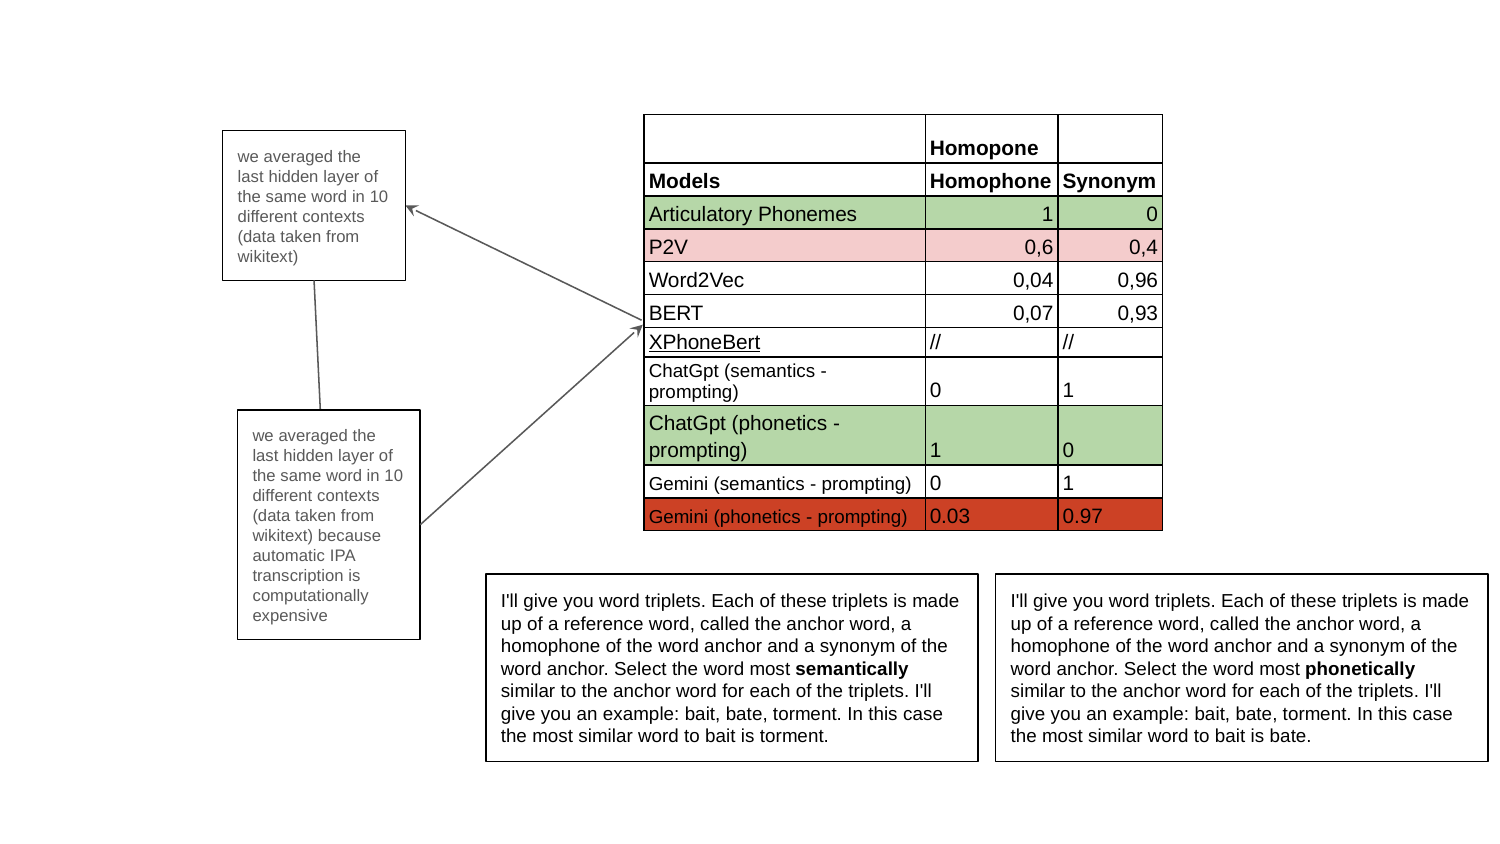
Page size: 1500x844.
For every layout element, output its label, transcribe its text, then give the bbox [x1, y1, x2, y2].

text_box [419, 324, 643, 527]
table_cell 1 [926, 406, 1057, 464]
table_cell Synonym [1059, 164, 1162, 195]
table_cell ChatGpt (semantics - prompting) [648, 358, 925, 405]
table_cell BERT [646, 295, 925, 327]
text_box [313, 281, 321, 411]
text_box I'll give you word triplets. Each of these triplets is made up of a reference word, called the anchor word, a homophone of the word anchor and a synonym of the word anchor. Select the word most semantically similar to the anchor word for each of the triplets. I'll give you an example: bait, bate, torment. In this case the most similar word to bait is torment. [485, 573, 978, 762]
table_cell 0 [926, 358, 1057, 405]
table_cell Models [645, 164, 925, 195]
table_cell 0,96 [1059, 262, 1162, 294]
table_cell 0,93 [1059, 295, 1162, 327]
table_cell 0,04 [926, 262, 1057, 294]
table_cell 0,6 [926, 230, 1057, 261]
table_header [645, 115, 925, 162]
table_header [1059, 115, 1162, 162]
table_cell 0.03 [926, 499, 1057, 530]
table_cell ChatGpt (phonetics - prompting) [648, 406, 925, 464]
table_cell 0,4 [1059, 230, 1162, 261]
text_box I'll give you word triplets. Each of these triplets is made up of a reference word, called the anchor word, a homophone of the word anchor and a synonym of the word anchor. Select the word most phonetically similar to the anchor word for each of the triplets. I'll give you an example: bait, bate, torment. In this case the most similar word to bait is bate. [995, 573, 1488, 762]
table_cell Word2Vec [647, 262, 925, 294]
table_cell 0.97 [1059, 499, 1162, 530]
table_cell P2V [647, 230, 925, 261]
table_cell 0 [1059, 406, 1162, 464]
table_cell // [926, 328, 1057, 356]
table_cell 1 [1059, 466, 1162, 497]
table_cell 1 [1059, 358, 1162, 405]
table_cell 1 [926, 197, 1057, 228]
table_cell 0 [1059, 197, 1162, 228]
table_header Homopone [926, 115, 1057, 162]
table_cell Articulatory Phonemes [645, 197, 925, 228]
table_cell Homophone [926, 164, 1057, 195]
table_cell XPhoneBert [647, 328, 925, 356]
table_cell 0,07 [926, 295, 1057, 327]
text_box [405, 206, 642, 321]
table_cell 0 [926, 466, 1057, 497]
table_cell Gemini (phonetics - prompting) [647, 499, 925, 530]
table_cell Gemini (semantics - prompting) [648, 466, 925, 497]
table_cell // [1059, 328, 1162, 356]
text_box we averaged the last hidden layer of the same word in 10 different contexts (data taken from wikitext) [222, 130, 406, 281]
text_box we averaged the last hidden layer of the same word in 10 different contexts (data taken from wikitext) because automatic IPA transcription is computationally expensive [237, 409, 421, 640]
